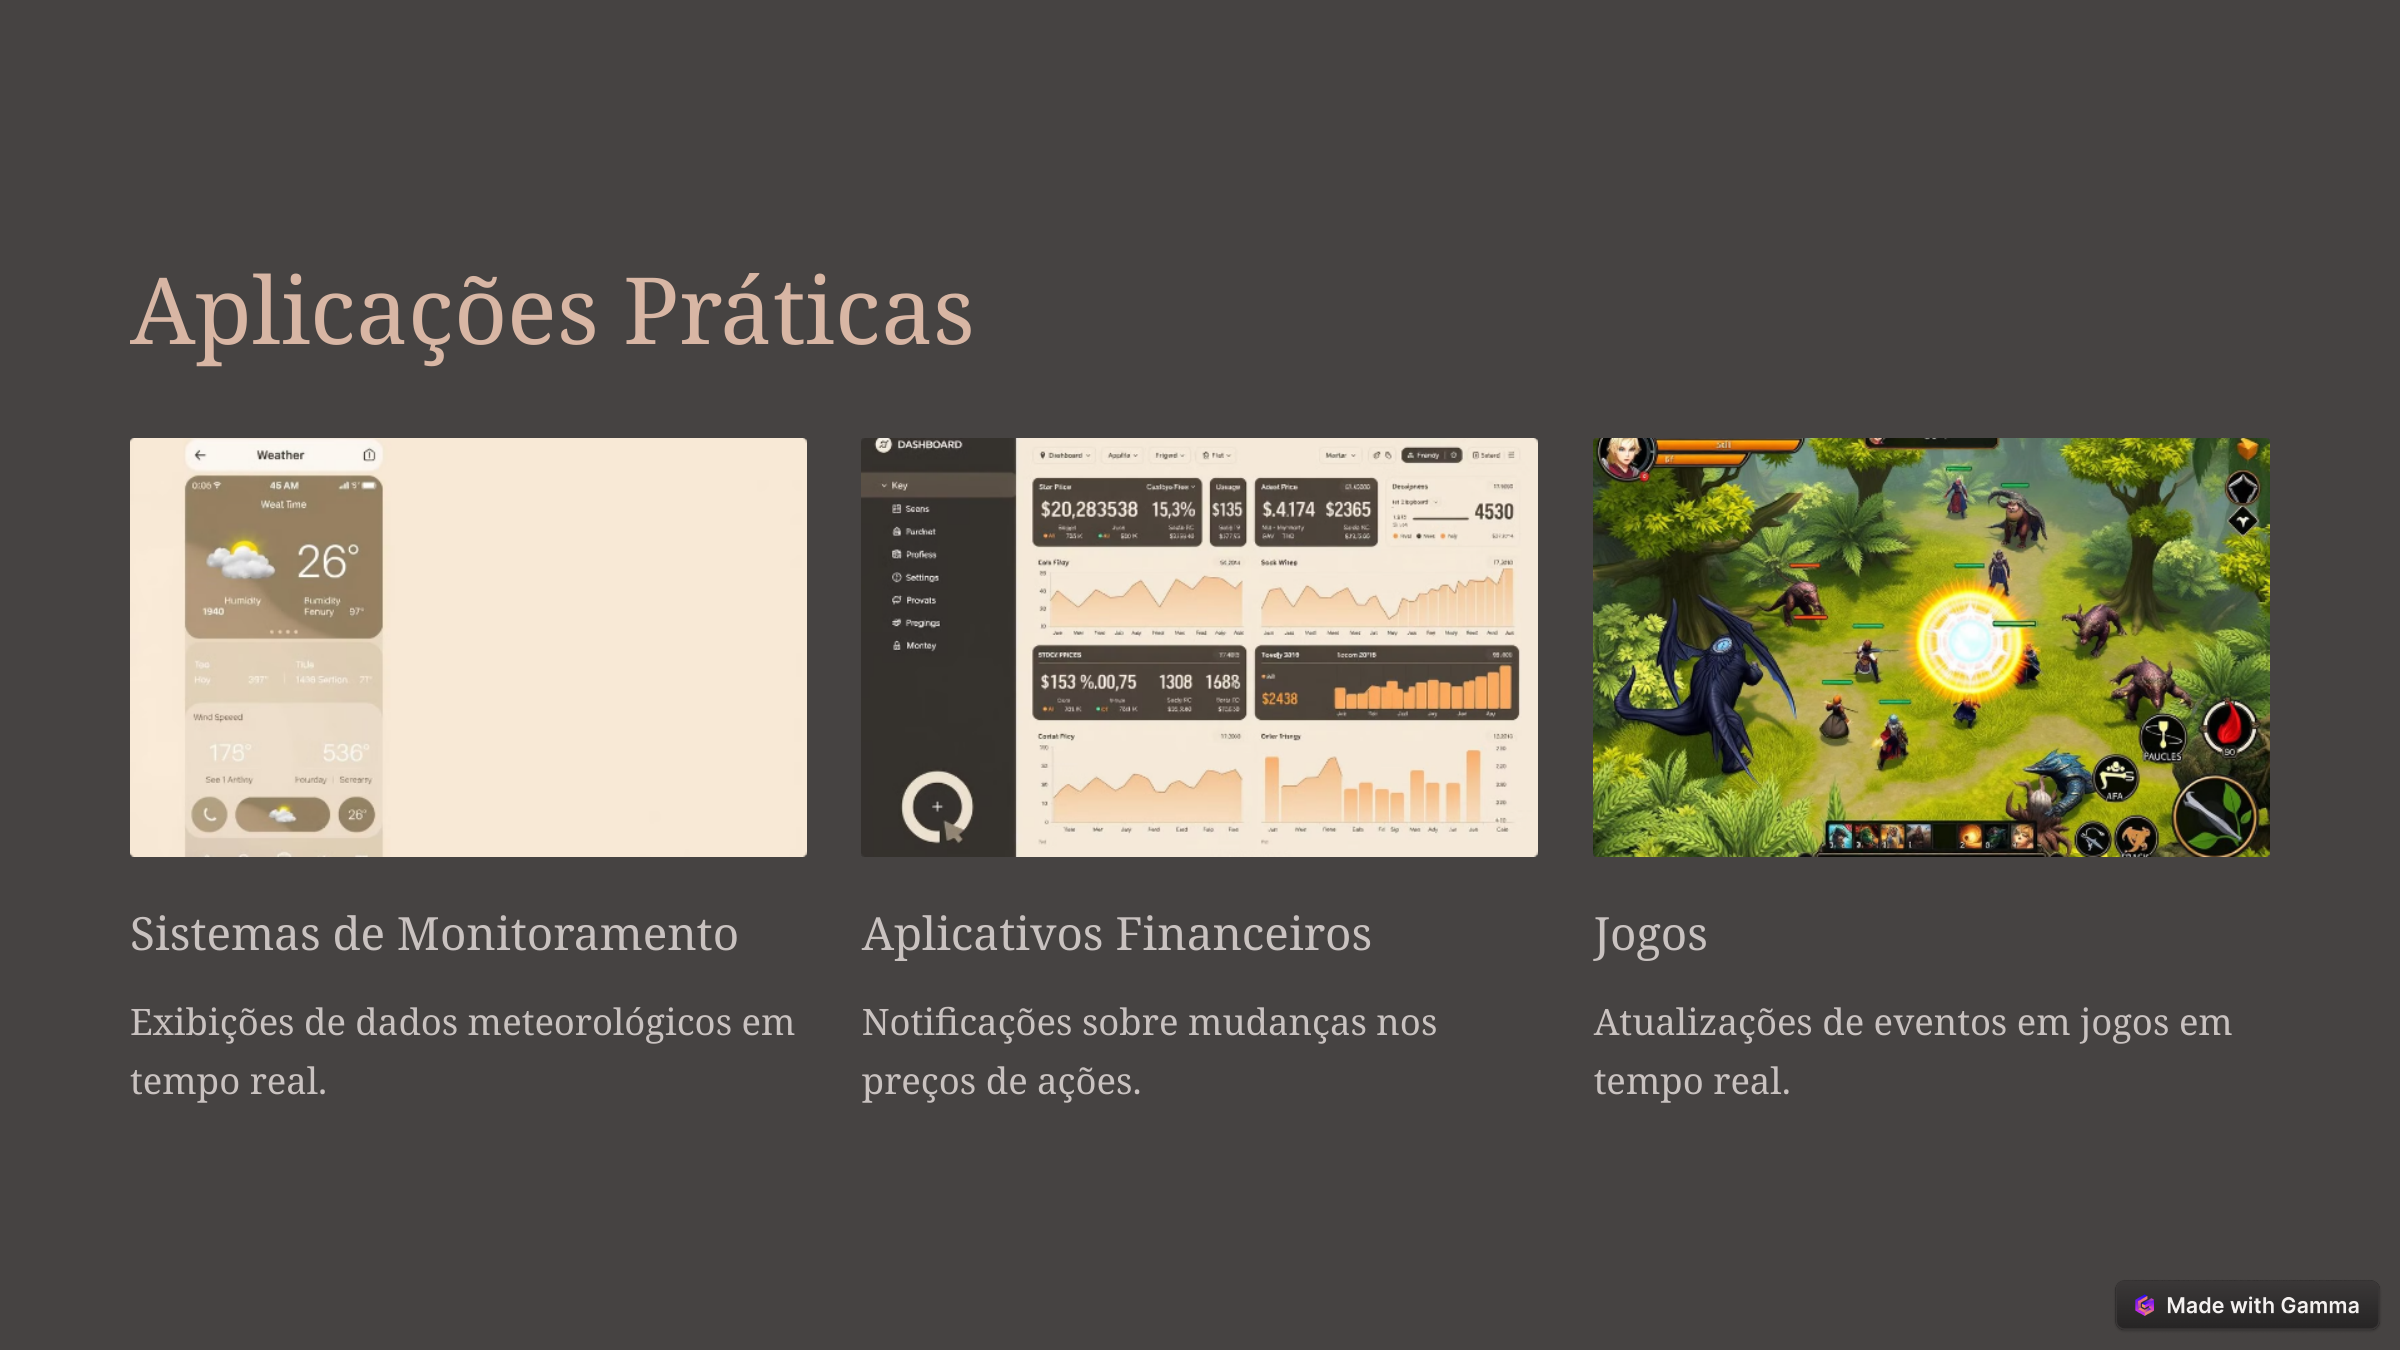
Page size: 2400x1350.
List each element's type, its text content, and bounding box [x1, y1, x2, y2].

text_box Aplicativos Financeiros [861, 902, 1342, 961]
text_box Jogos [1593, 902, 2059, 961]
picture [1593, 438, 2270, 857]
text_box Exibições de dados meteorológicos em tempo real. [130, 983, 807, 1103]
text_box Notificações sobre mudanças nos preços de ações. [861, 983, 1538, 1103]
picture [130, 438, 807, 857]
picture [861, 438, 1538, 857]
text_box Aplicações Práticas [130, 247, 1061, 364]
text_box Atualizações de eventos em jogos em tempo real. [1593, 983, 2270, 1103]
text_box Sistemas de Monitoramento [130, 902, 710, 961]
picture [2106, 1271, 2389, 1339]
